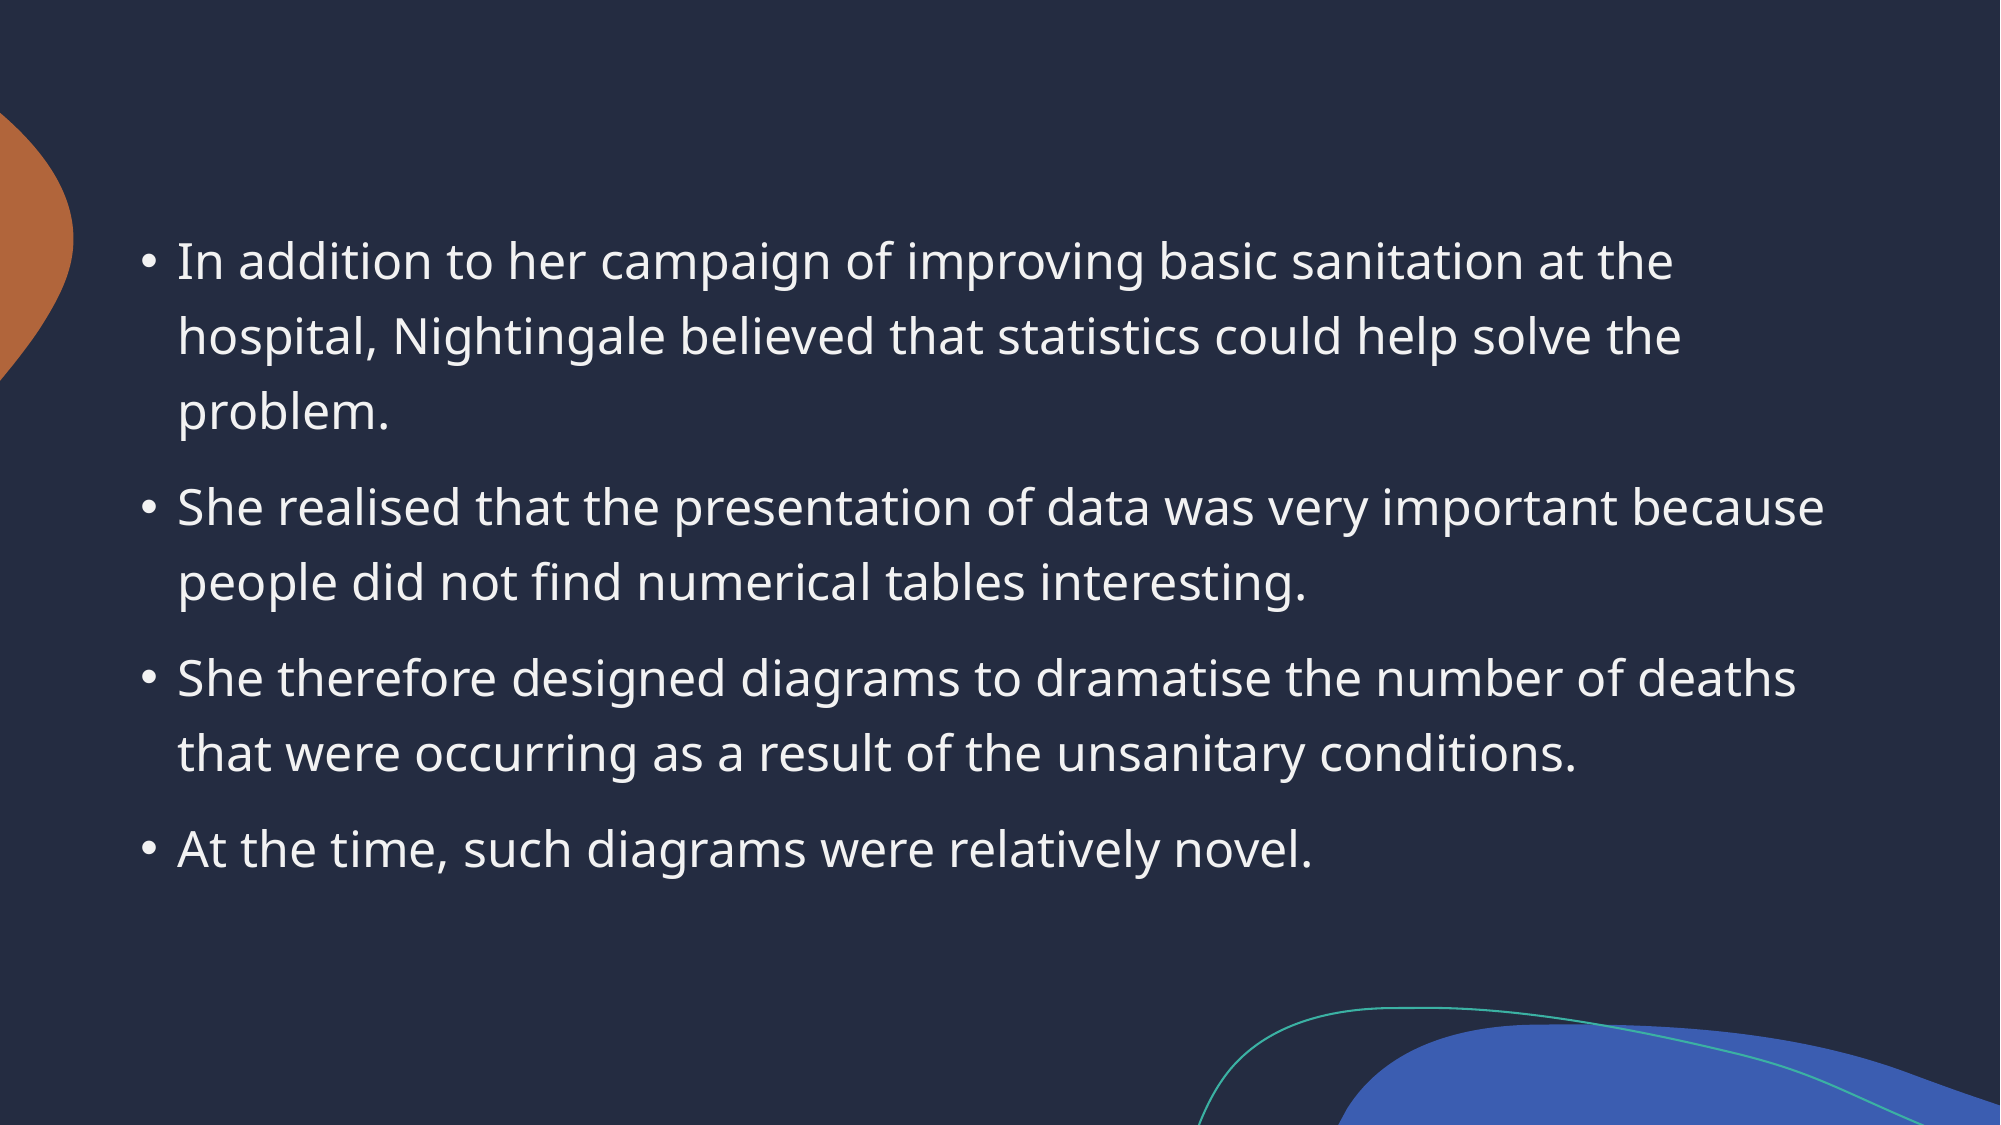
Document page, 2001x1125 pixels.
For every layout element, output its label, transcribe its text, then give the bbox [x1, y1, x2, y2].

list In addition to her campaign of improving basic sanitation at the hospital, Nightingale believed that statistics could help solve the problem. She realised that the presentation of data was very important because people did not find numerical tables interesting. She therefore designed diagrams to dramatise the number of deaths that were occurring as a result of the unsanitary conditions. At the time, such diagrams were relatively novel. [125, 207, 1851, 922]
